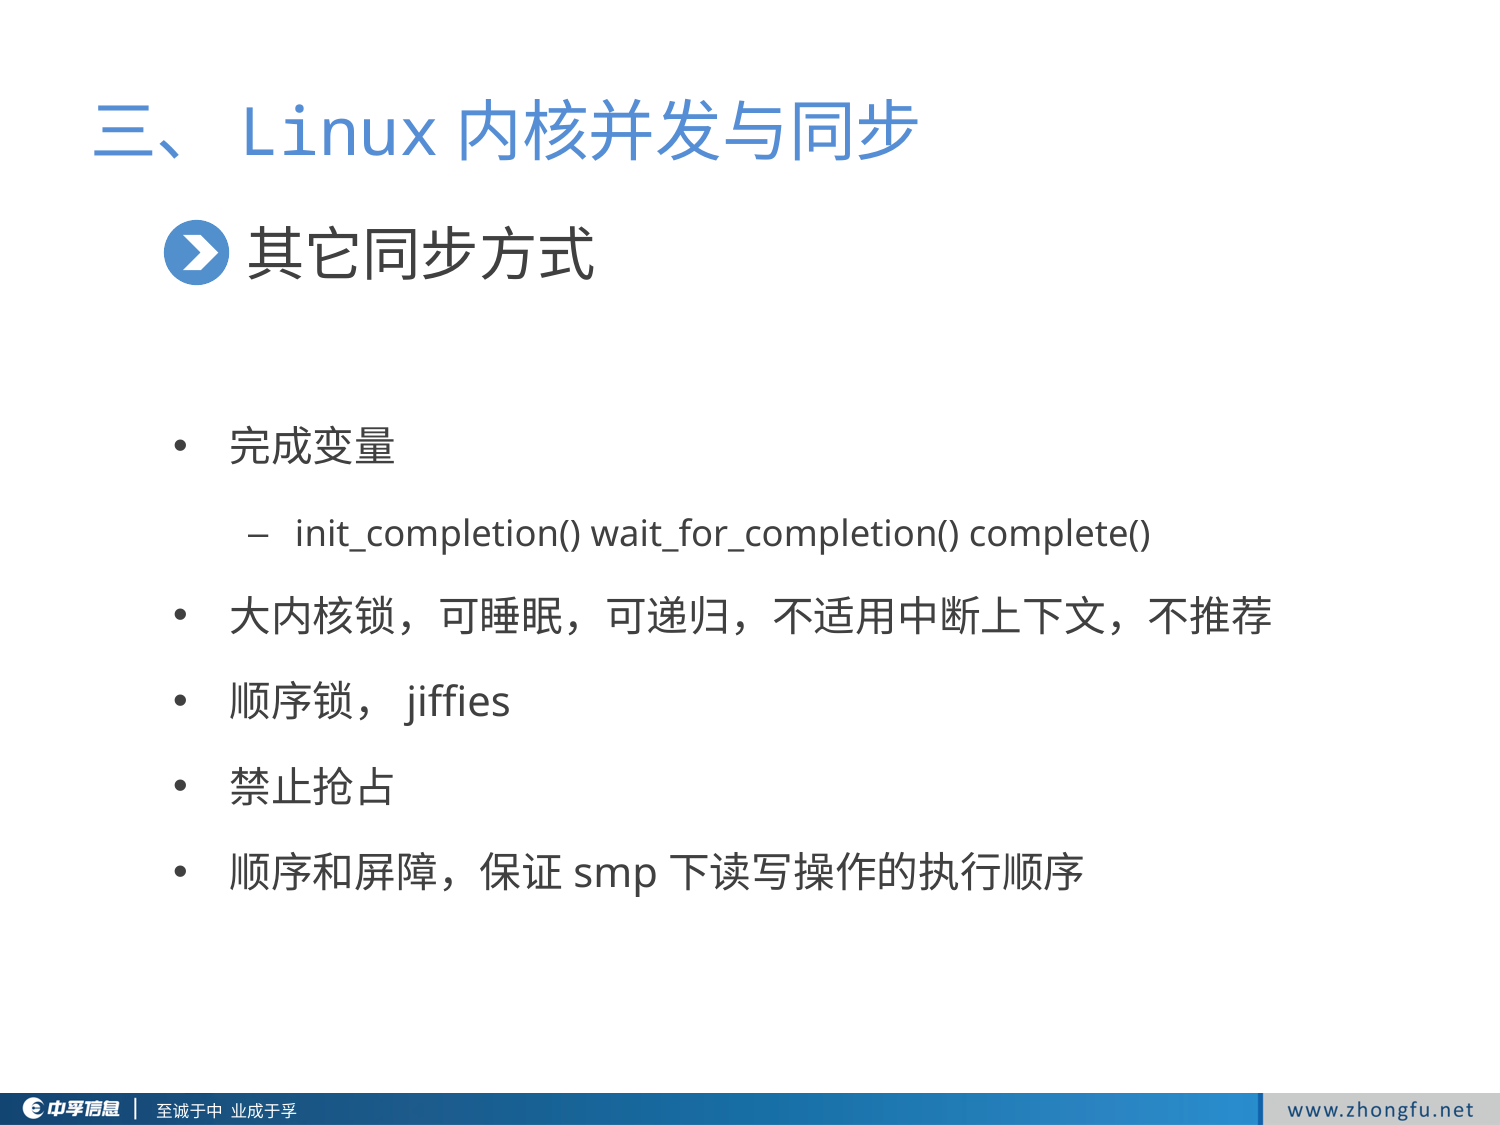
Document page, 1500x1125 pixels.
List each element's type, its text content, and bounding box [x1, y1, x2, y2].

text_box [163, 219, 230, 286]
text_box 完成变量 init_completion() wait_for_completion() complete() 大内核锁，可睡眠，可递归，不适用中断上下文，不推荐 顺序锁，jiffies 禁止抢占 顺序和屏障，保证smp下读写操作的执行顺序 [158, 385, 1422, 929]
text_box 三、Linux内核并发与同步 [74, 75, 1425, 182]
text_box 其它同步方式 [231, 209, 611, 294]
picture [0, 1093, 1500, 1125]
